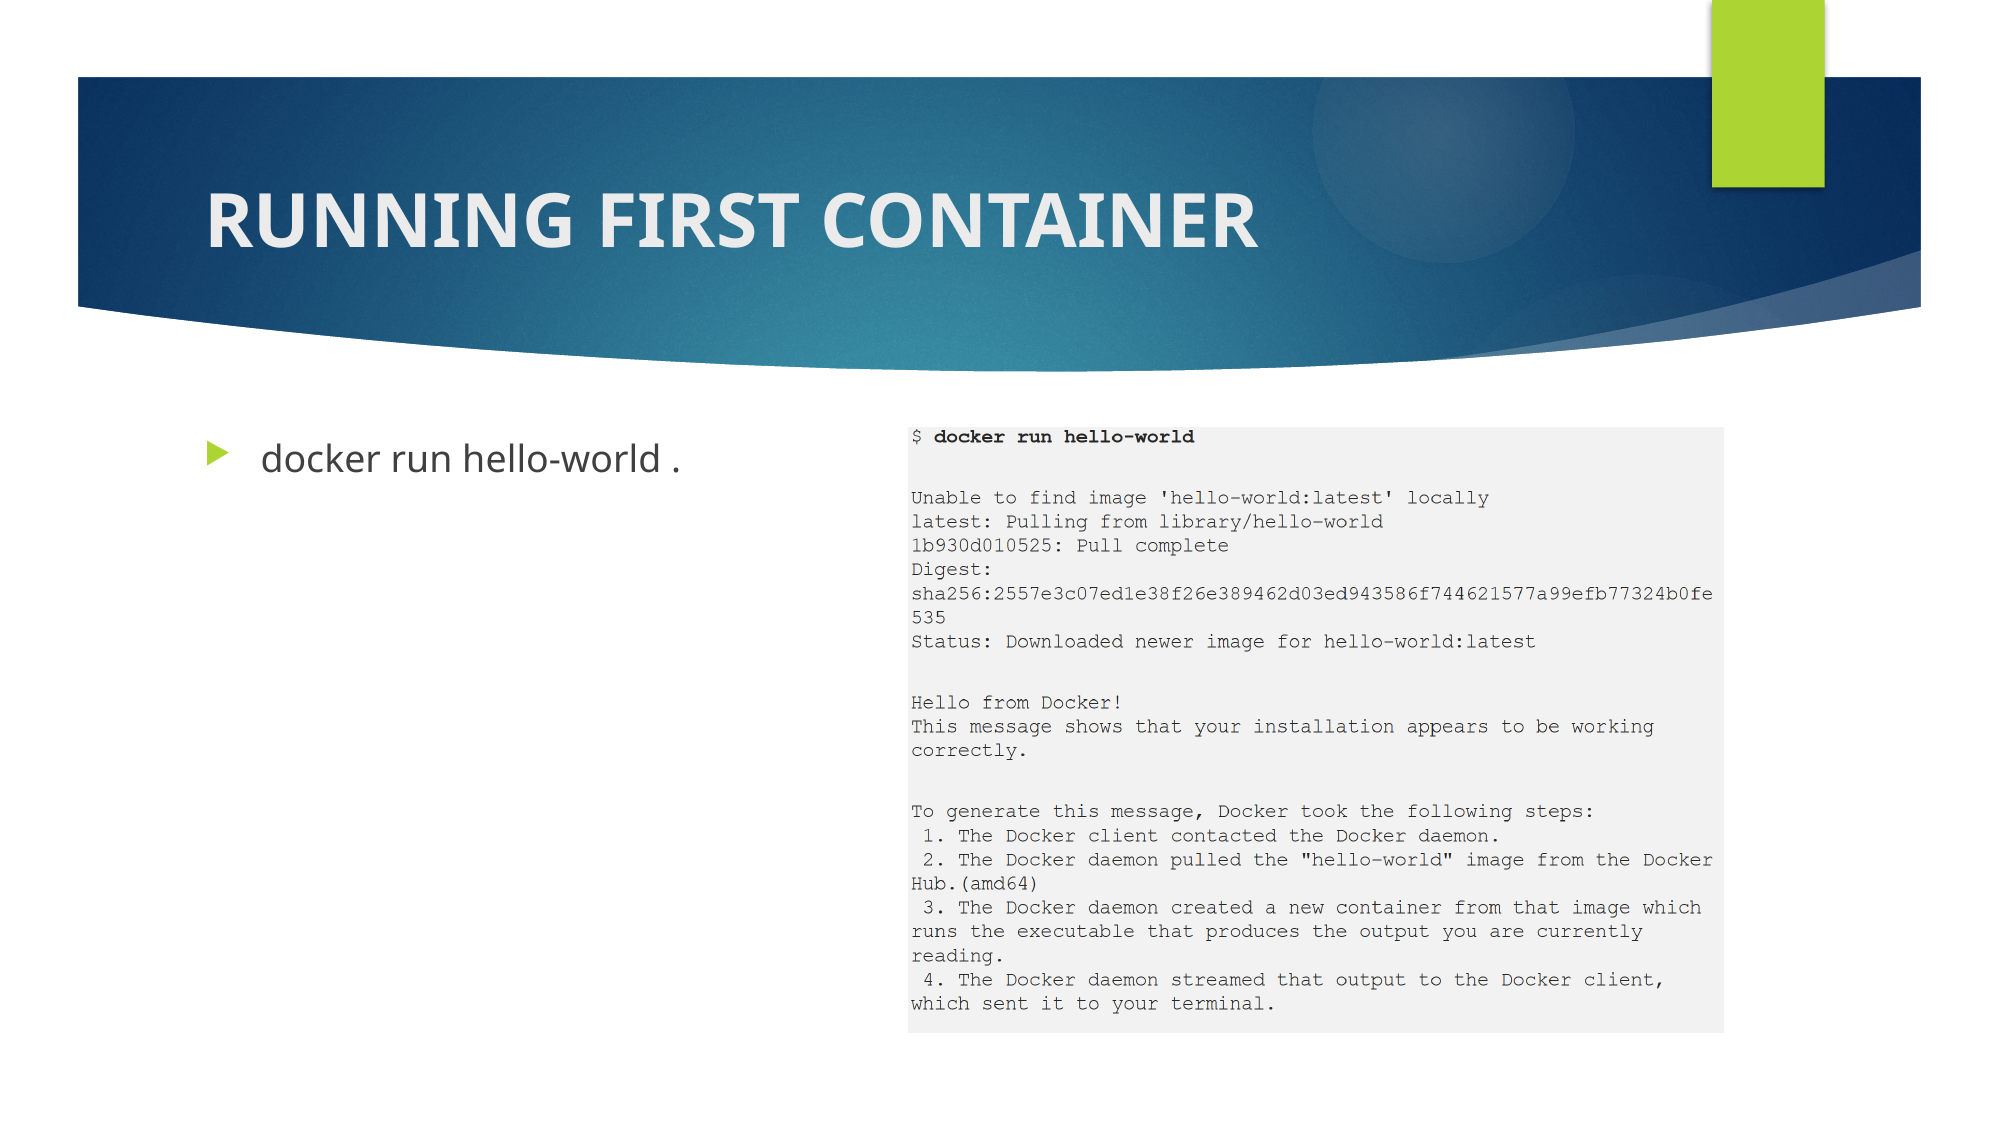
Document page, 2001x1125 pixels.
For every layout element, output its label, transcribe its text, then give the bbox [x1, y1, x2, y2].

picture [907, 426, 1724, 1034]
list docker run hello-world . [189, 427, 906, 988]
title RUNNING FIRST CONTAINER [189, 159, 1627, 276]
